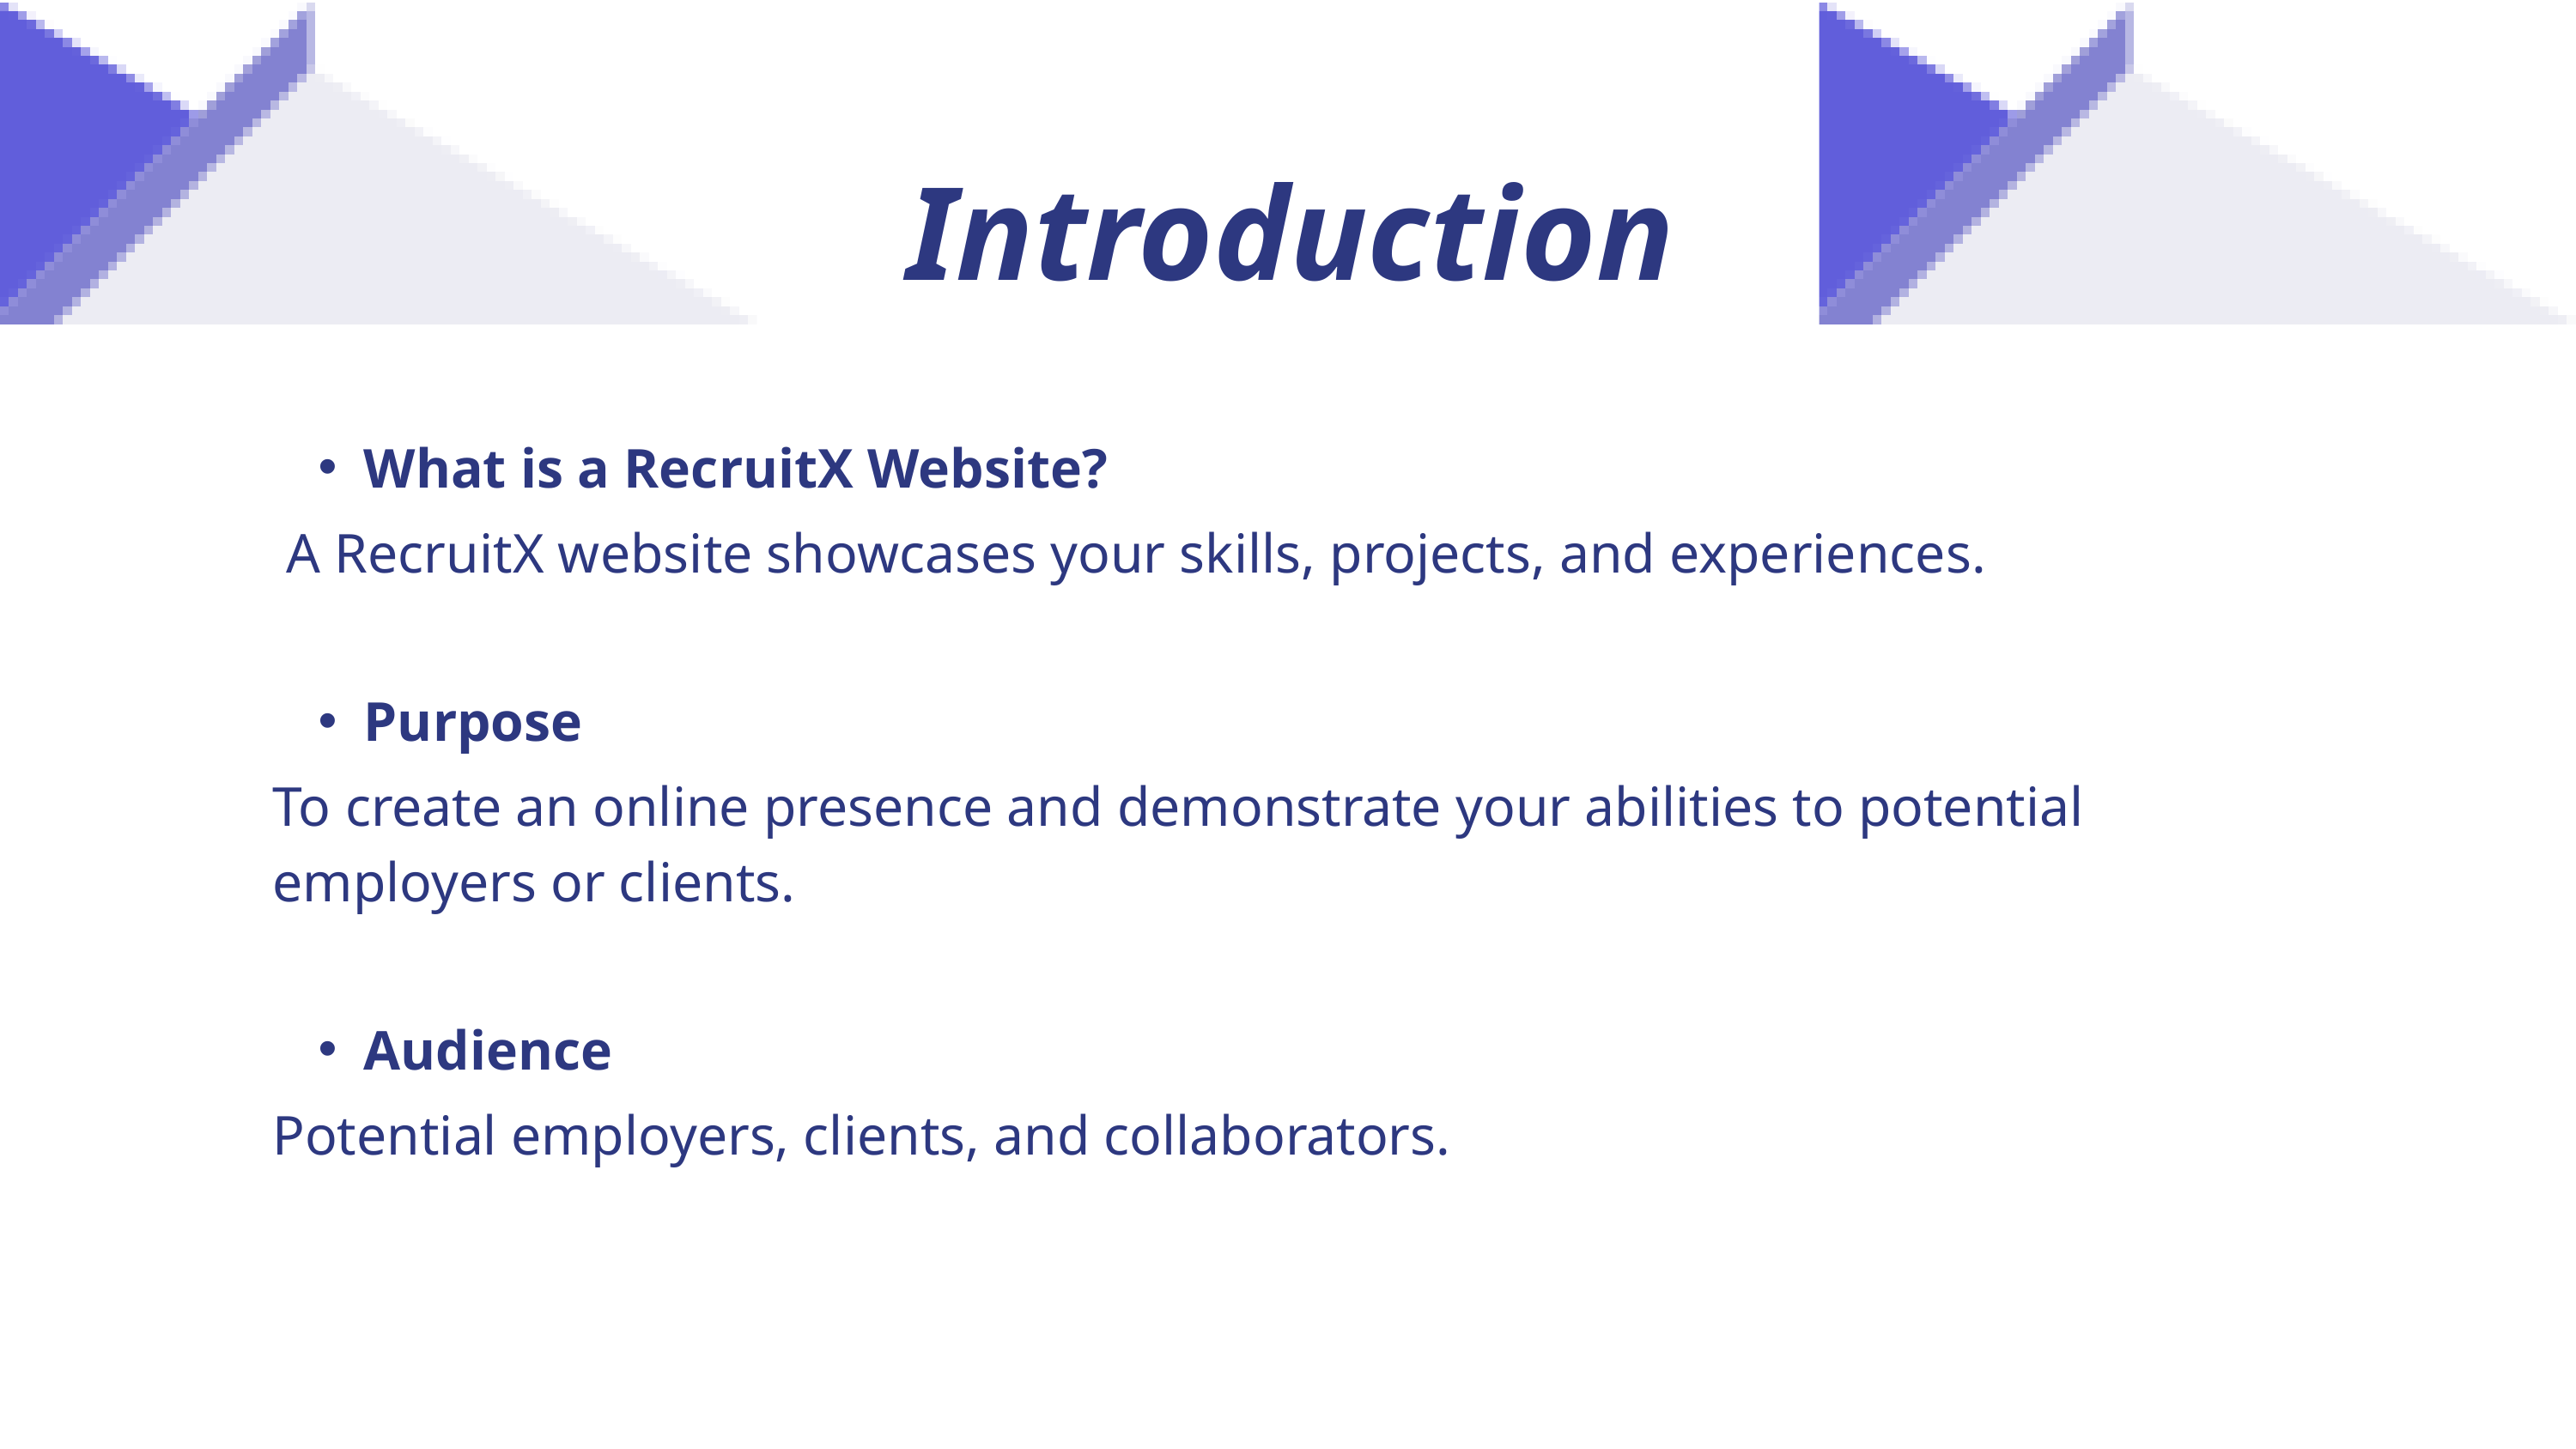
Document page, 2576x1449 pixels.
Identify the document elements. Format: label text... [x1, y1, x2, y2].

text_box [1819, 3, 2576, 324]
text_box [0, 3, 757, 324]
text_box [272, 682, 2198, 906]
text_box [272, 428, 2198, 578]
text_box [272, 1011, 2198, 1160]
text_box Introduction [572, 125, 2009, 306]
